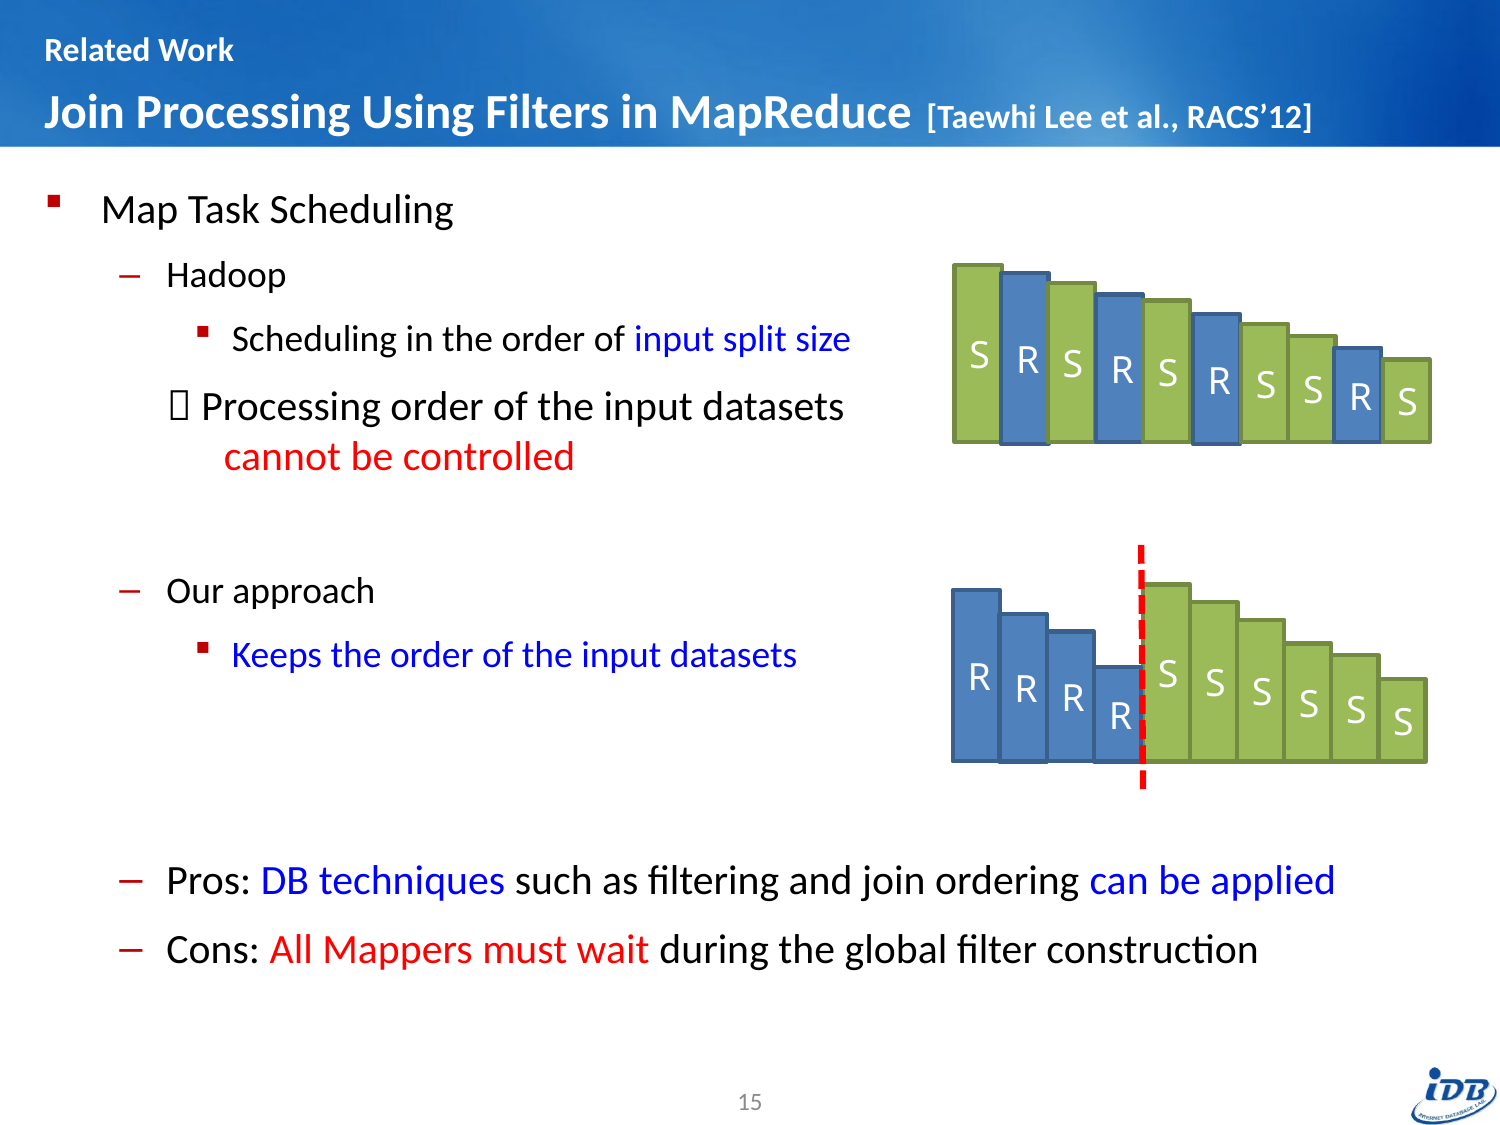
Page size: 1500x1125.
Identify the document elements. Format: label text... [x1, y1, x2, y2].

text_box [1140, 544, 1144, 794]
text_box R [1332, 346, 1383, 444]
text_box S [1381, 357, 1432, 444]
list Map Task Scheduling Hadoop Scheduling in the order of input split size  Processing order of the input datasets cannot be controlled Our approach Keeps the order of the input datasets Pros: DB techniques such as filtering and join ordering can be applied Cons: All Mappers must wait during the global filter construction [29, 174, 1471, 1106]
text_box R [999, 271, 1051, 446]
text_box R [951, 588, 1002, 763]
text_box R [1045, 629, 1096, 763]
text_box S [1149, 582, 1192, 764]
text_box R [1092, 665, 1135, 764]
text_box R [1094, 292, 1145, 444]
text_box S [1282, 641, 1333, 764]
text_box R [997, 612, 1049, 764]
text_box S [1141, 298, 1192, 444]
text_box S [1188, 600, 1240, 764]
text_box S [952, 263, 1004, 444]
title Related Work Join Processing Using Filters in MapReduce [Taewhi Lee et al., RACS’12] [29, 19, 1471, 149]
text_box S [1235, 618, 1286, 764]
picture [0, 0, 1500, 1125]
text_box S [1329, 653, 1381, 764]
text_box S [1239, 322, 1290, 444]
text_box R [1191, 312, 1242, 446]
text_box S [1286, 334, 1338, 444]
text_box S [1046, 281, 1097, 444]
slide_number 15 [684, 1082, 816, 1118]
text_box S [1376, 677, 1428, 764]
